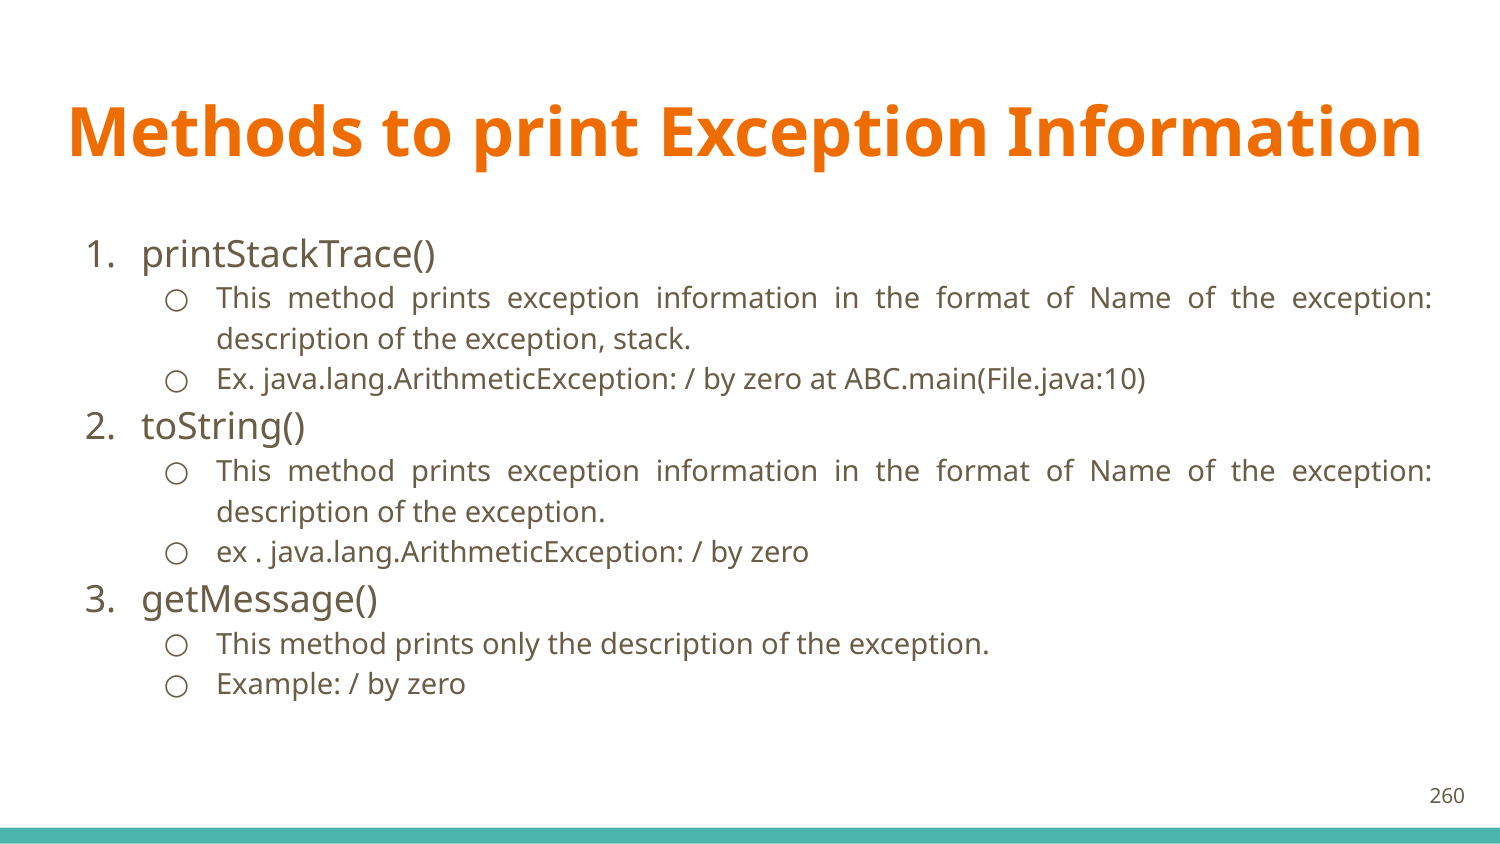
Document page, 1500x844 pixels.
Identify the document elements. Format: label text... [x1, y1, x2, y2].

list printStackTrace() This method prints exception information in the format of Name of the exception: description of the exception, stack. Ex. java.lang.ArithmeticException: / by zero at ABC.main(File.java:10) toString() This method prints exception information in the format of Name of the exception: description of the exception. ex . java.lang.ArithmeticException: / by zero getMessage() This method prints only the description of the exception. Example: / by zero [51, 207, 1449, 750]
slide_number 260 [1389, 764, 1480, 830]
title Methods to print Exception Information [51, 72, 1449, 189]
